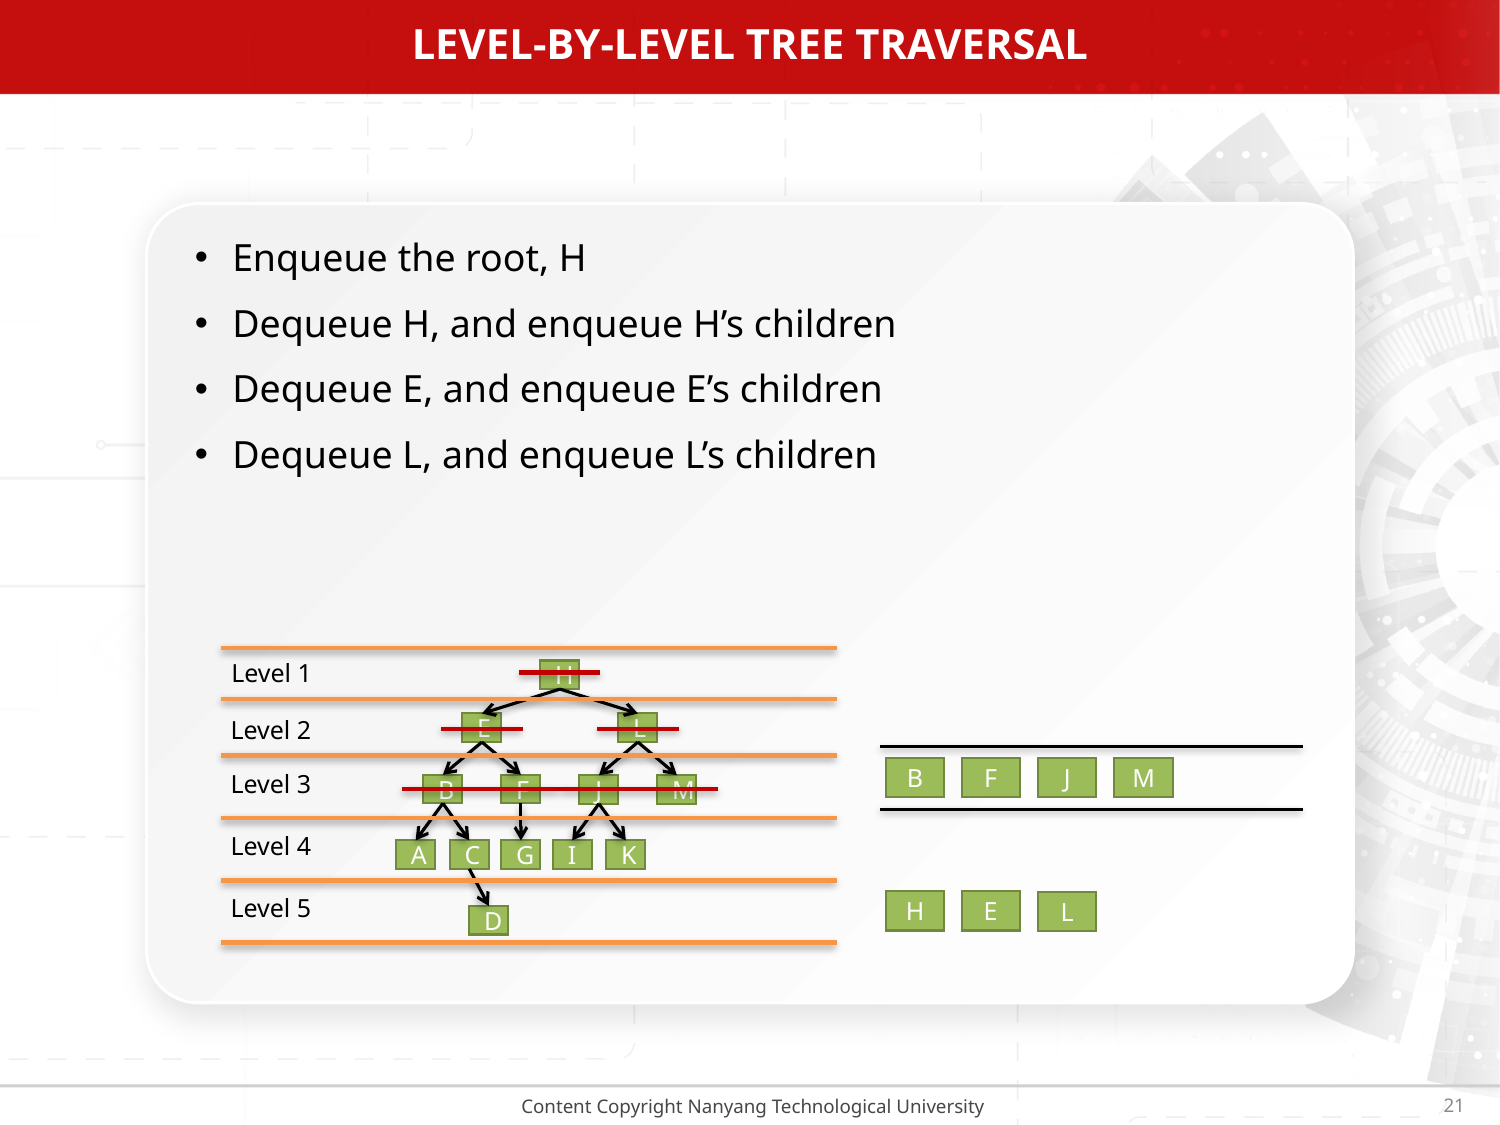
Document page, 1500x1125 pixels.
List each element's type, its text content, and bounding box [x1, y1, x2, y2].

picture [0, 93, 1500, 1084]
text_box J [1037, 757, 1097, 798]
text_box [220, 647, 838, 943]
text_box Enqueue the root, H Dequeue H, and enqueue H’s children Dequeue E, and enqueue E’s children Dequeue L, and enqueue L’s children [180, 226, 1325, 936]
title Level-by-level tree traversal [0, 0, 1500, 93]
text_box < [880, 811, 1302, 816]
text_box Level 1 [216, 650, 220, 695]
text_box L [1037, 891, 1097, 932]
text_box Level 4 [215, 823, 220, 868]
text_box F [961, 757, 1021, 798]
text_box Level 3 [215, 760, 220, 806]
picture [0, 1088, 1500, 1125]
text_box H [885, 890, 945, 932]
text_box < [880, 748, 1302, 754]
text_box Level 5 [215, 885, 220, 930]
text_box B [885, 757, 945, 798]
text_box M [1113, 757, 1174, 798]
text_box Level 2 [215, 706, 220, 752]
text_box E [961, 890, 1021, 932]
